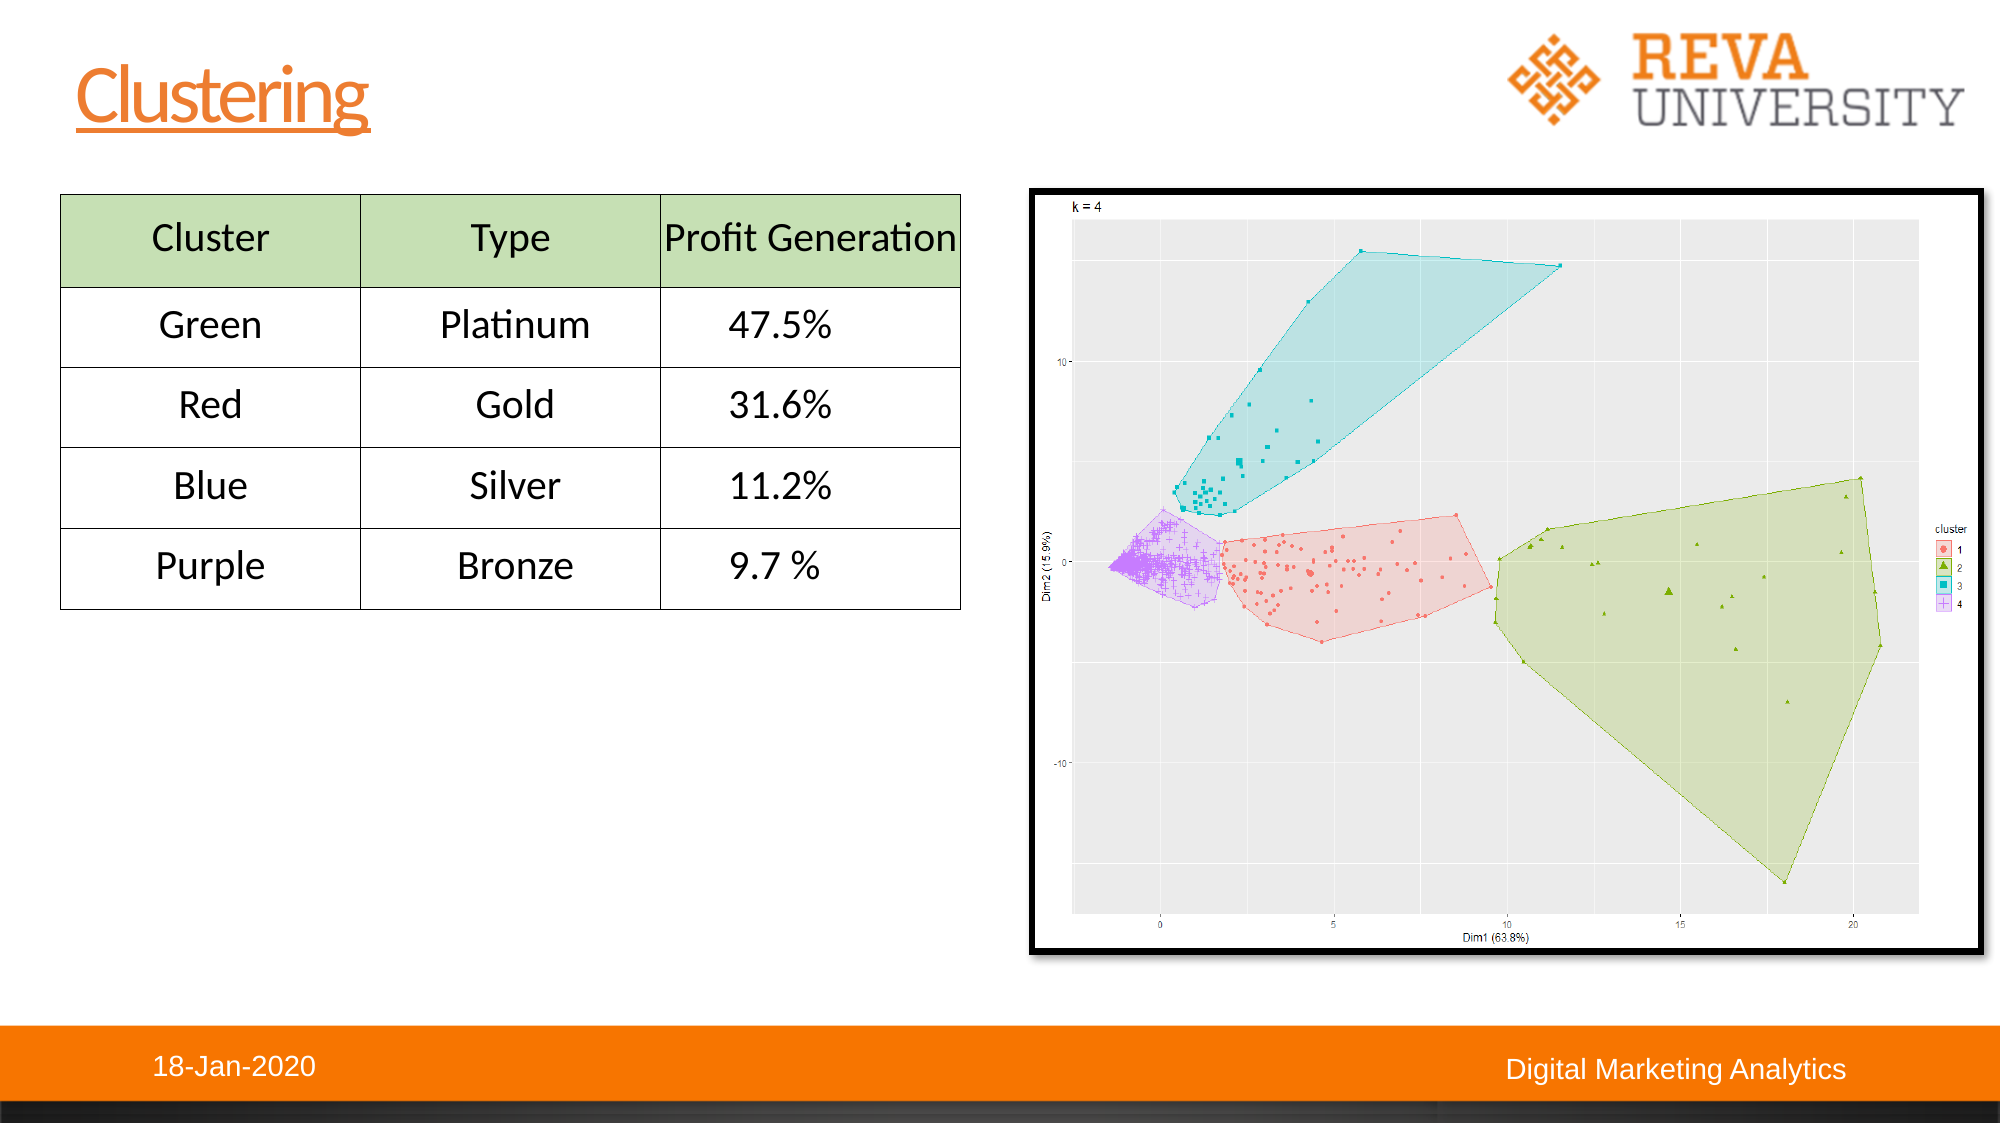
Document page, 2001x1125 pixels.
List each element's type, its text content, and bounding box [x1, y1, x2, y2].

table_cell Blue [61, 448, 360, 528]
table_cell 31.6% [661, 368, 960, 447]
table_header Type [361, 195, 660, 287]
table_header Cluster [61, 195, 360, 287]
picture [0, 1013, 2000, 1123]
table_header Profit Generation [661, 195, 960, 287]
table_cell Silver [361, 448, 660, 528]
table_cell 9.7 % [661, 529, 960, 609]
table_cell 47.5% [661, 288, 960, 367]
table_cell Bronze [361, 529, 660, 609]
table_cell Red [61, 368, 360, 447]
table_cell Purple [61, 529, 360, 609]
table_cell 11.2% [661, 448, 960, 528]
text_box Clustering [60, 31, 1525, 195]
table_cell Green [61, 288, 360, 367]
picture [1035, 194, 1978, 949]
table_cell Gold [361, 368, 660, 447]
table_cell Platinum [361, 288, 660, 367]
footer Digital Marketing Analytics [1187, 1042, 1863, 1103]
picture [1507, 15, 1988, 144]
slide_number 18-Jan-2020 [137, 1039, 588, 1100]
